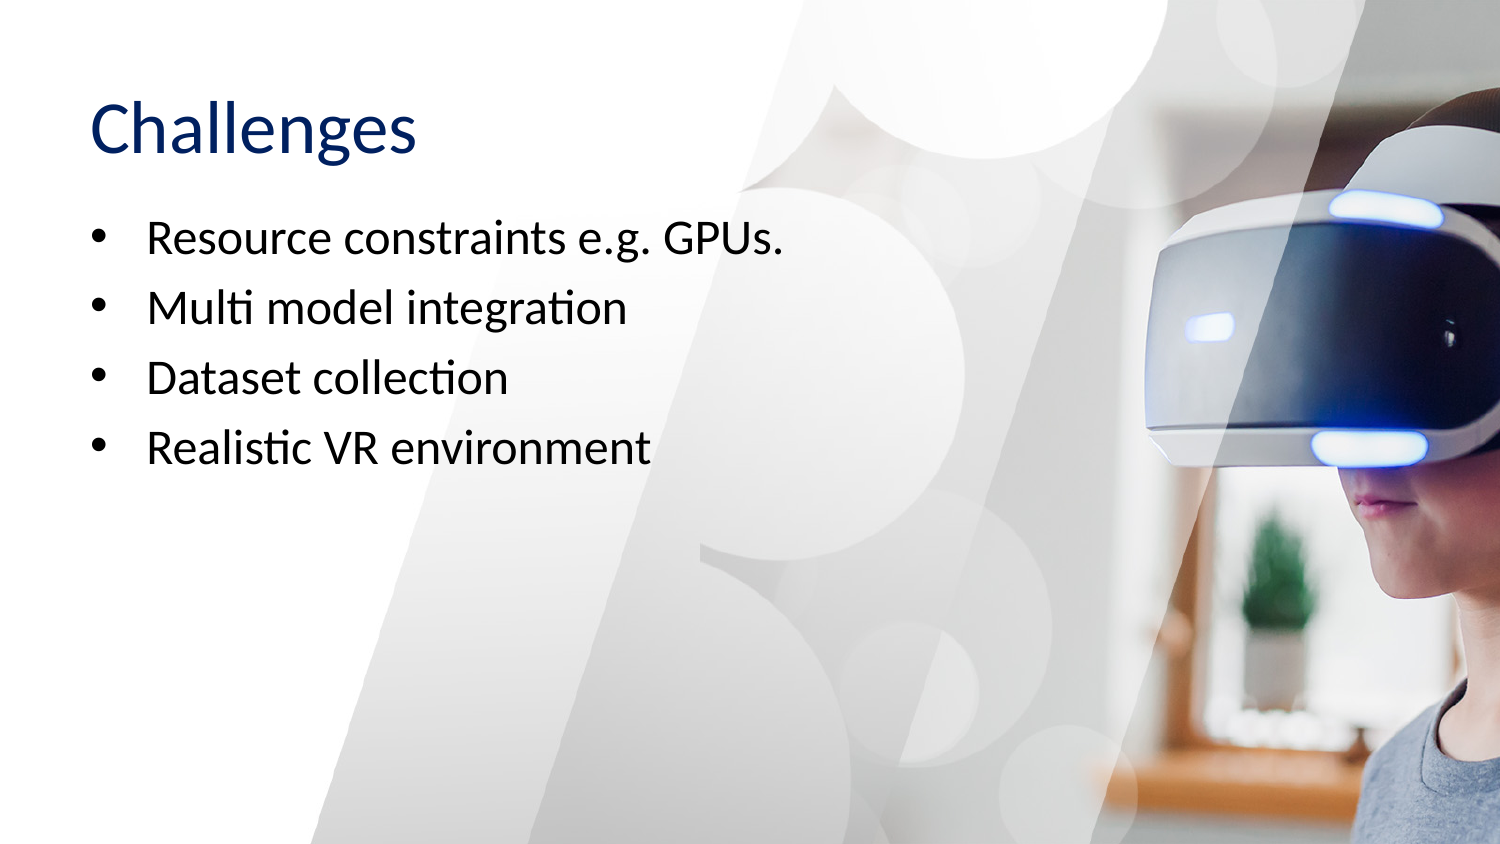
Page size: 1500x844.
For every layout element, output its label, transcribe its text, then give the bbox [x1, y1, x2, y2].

picture [0, 0, 1500, 844]
title Challenges [75, 60, 1101, 186]
list Resource constraints e.g. GPUs. Multi model integration Dataset collection Realistic VR environment [75, 197, 1101, 784]
